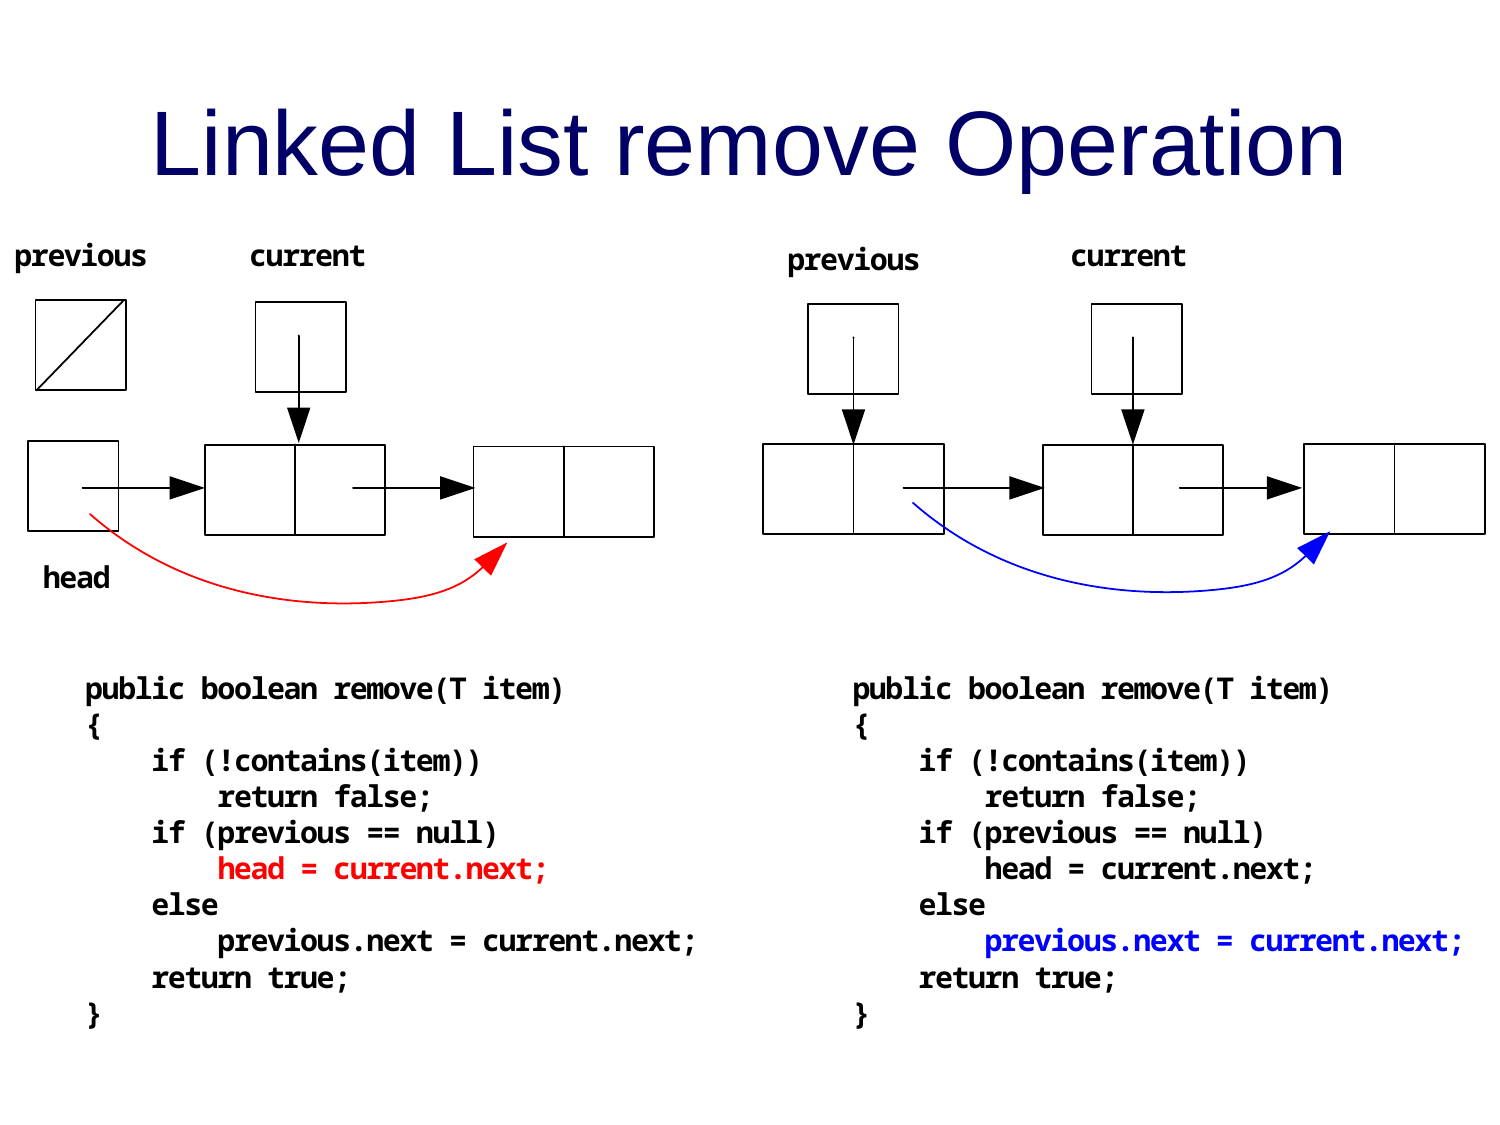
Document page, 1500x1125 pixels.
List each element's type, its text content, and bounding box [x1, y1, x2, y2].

title Linked List remove Operation [75, 45, 1425, 232]
picture [11, 232, 1489, 1036]
